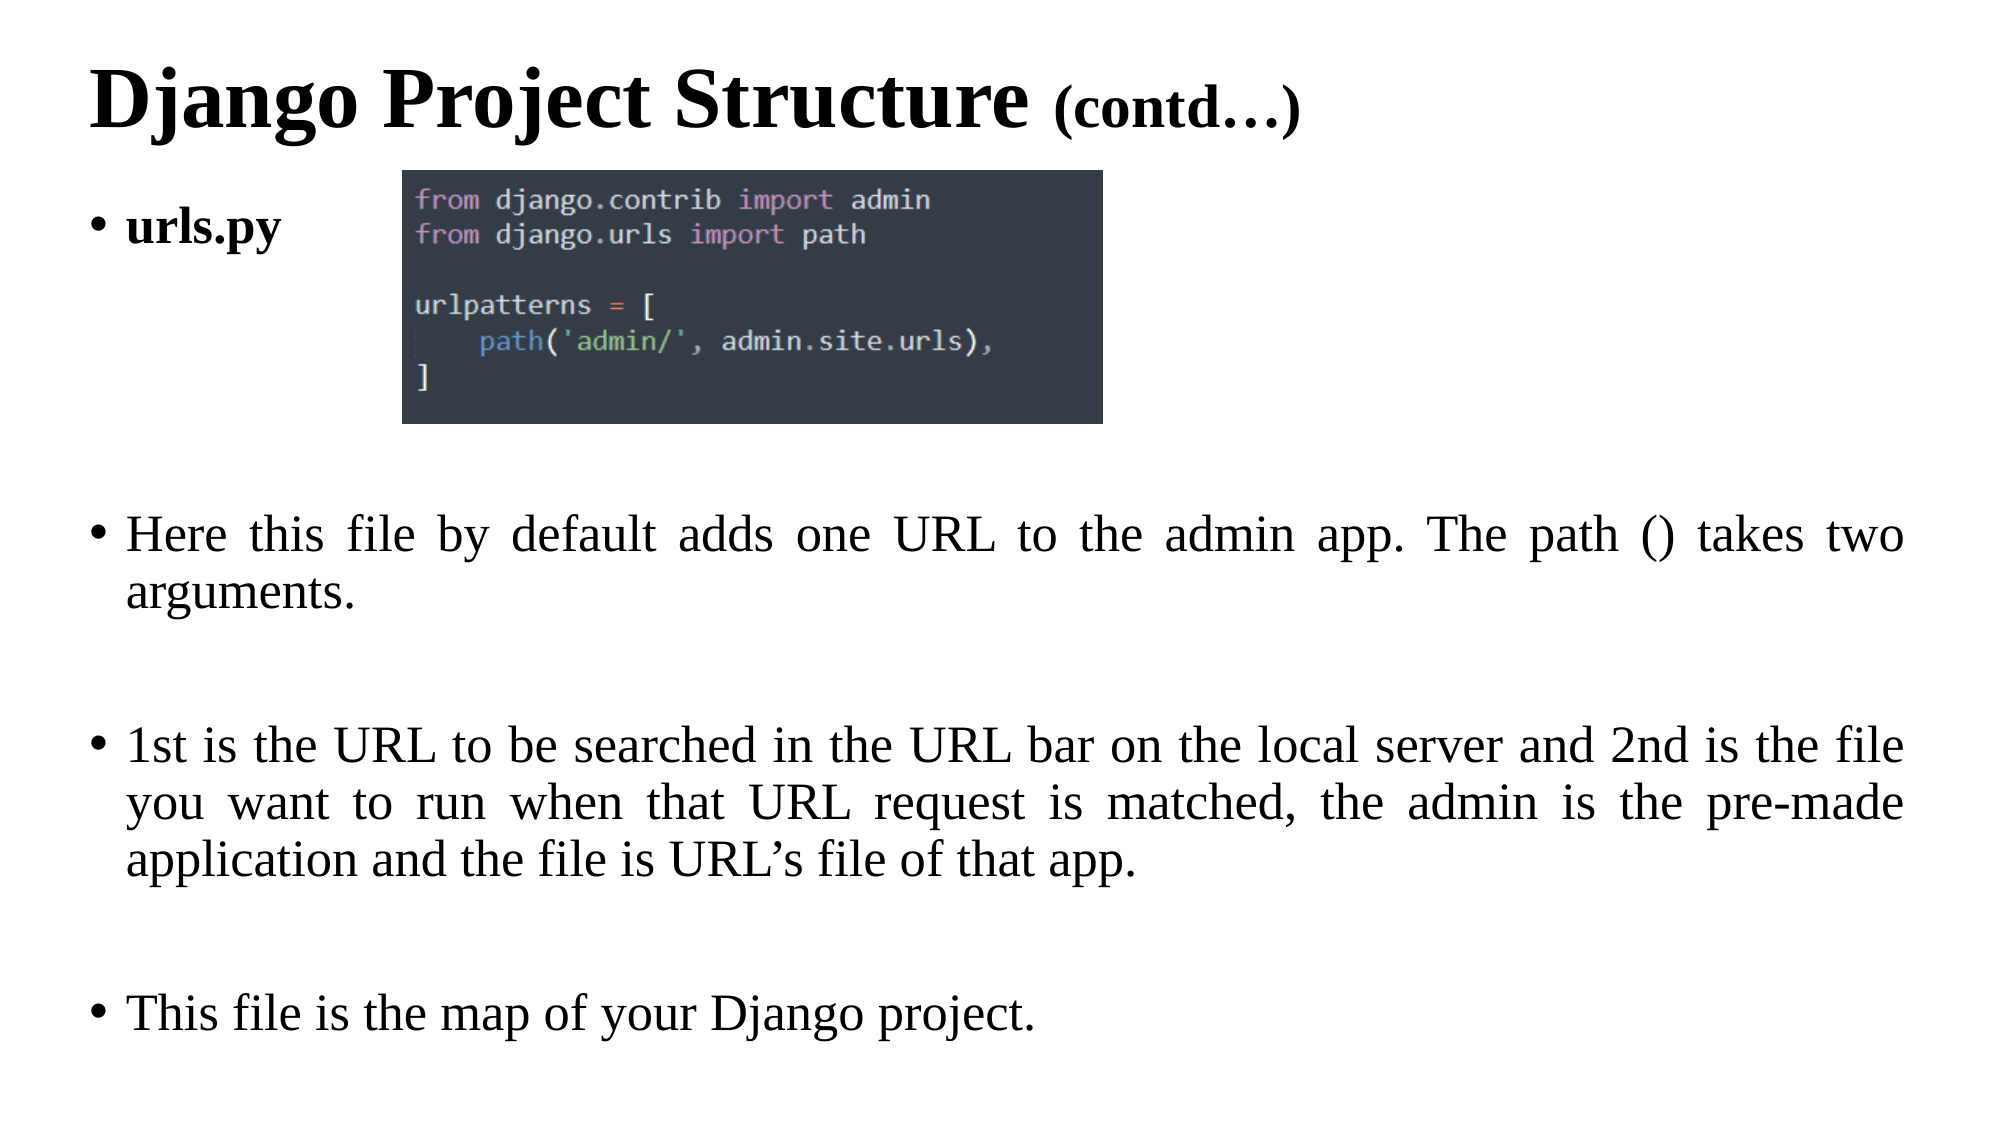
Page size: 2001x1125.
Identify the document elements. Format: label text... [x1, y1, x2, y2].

picture [402, 170, 1103, 424]
title Django Project Structure (contd…) [74, 44, 1922, 155]
list urls.py Here this file by default adds one URL to the admin app. The path () takes two arguments. 1st is the URL to be searched in the URL bar on the local server and 2nd is the file you want to run when that URL request is matched, the admin is the pre-made application and the file is URL’s file of that app. This file is the map of your Django project. [74, 190, 1922, 1055]
